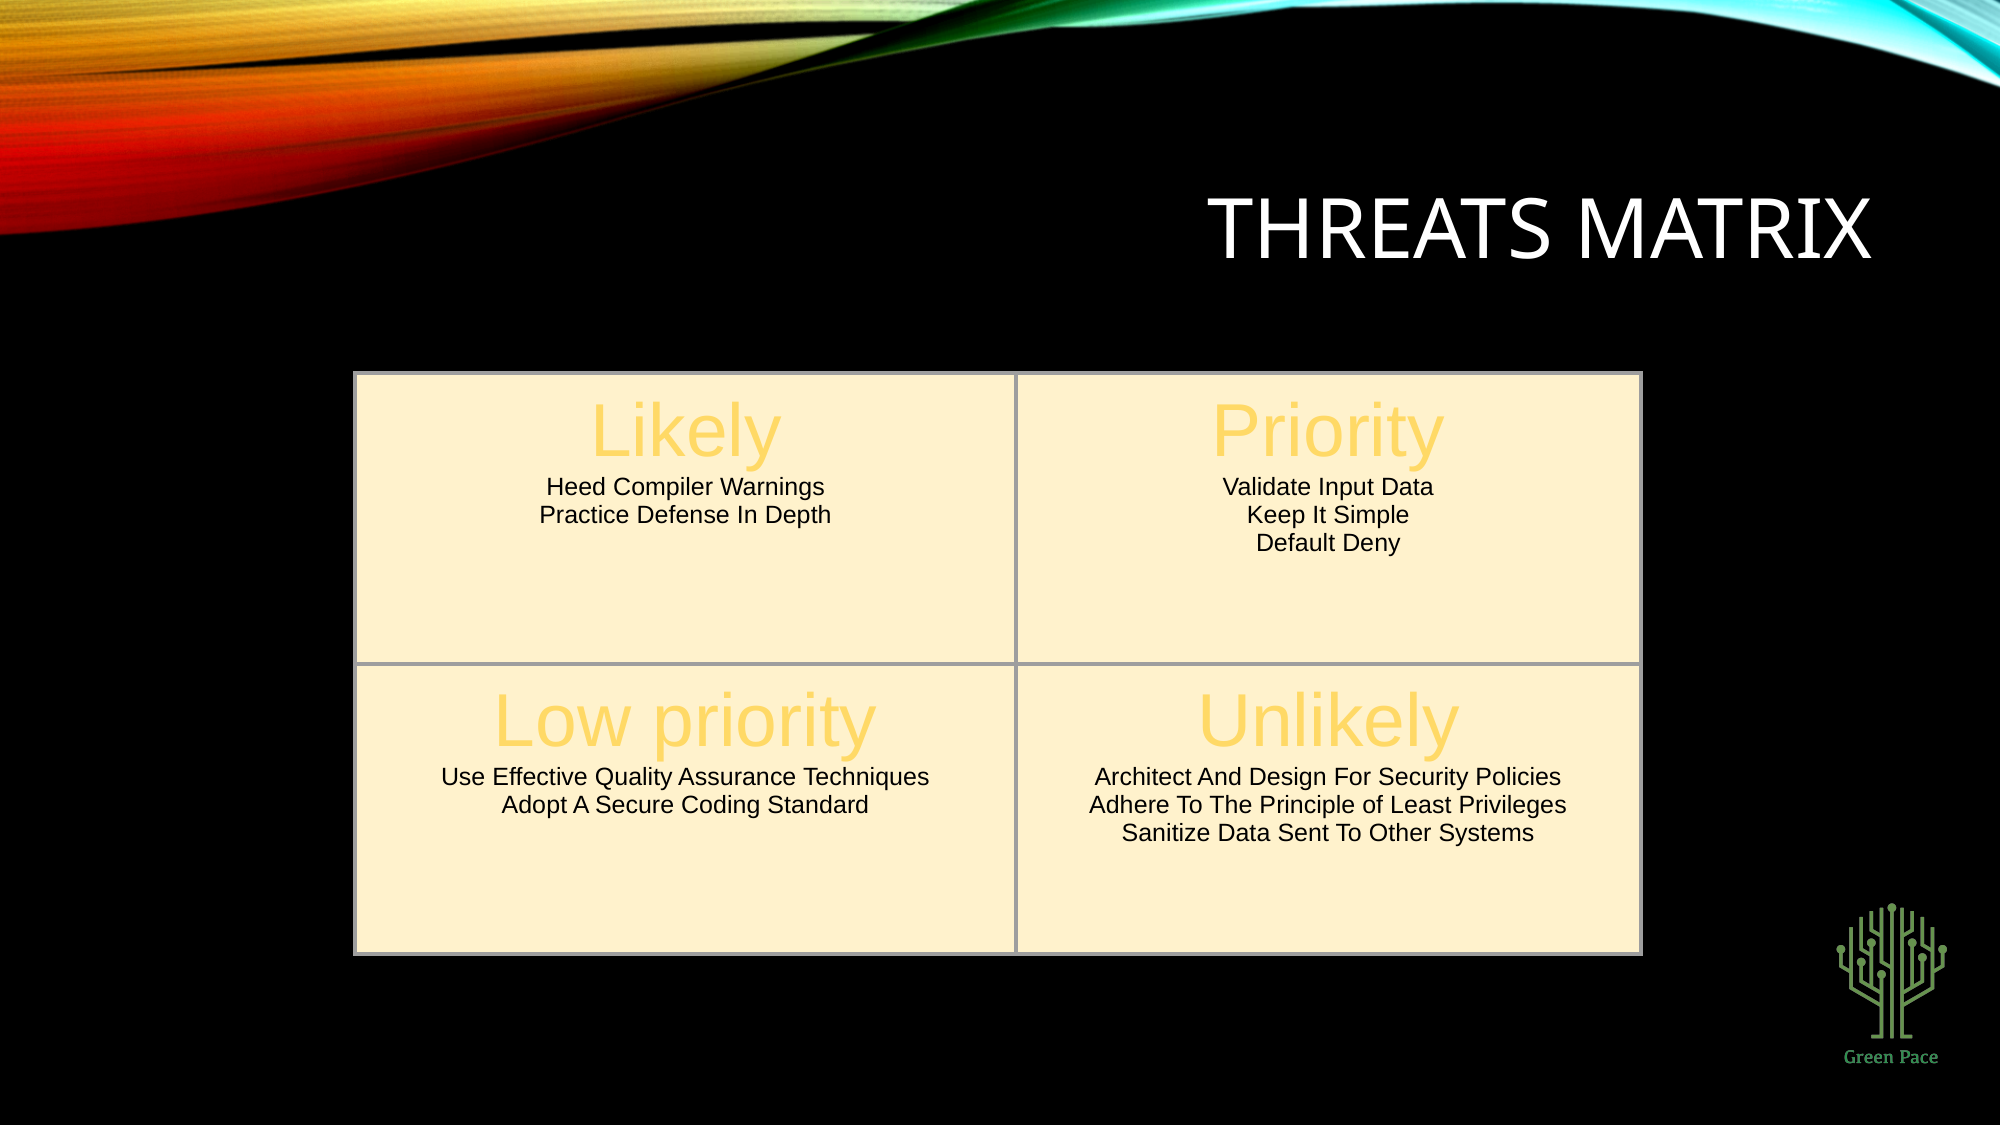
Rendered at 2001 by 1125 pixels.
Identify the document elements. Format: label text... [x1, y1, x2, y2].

table_cell Unlikely Architect And Design For Security Policies Adhere To The Principle of Least Privileges Sanitize Data Sent To Other Systems [1018, 666, 1639, 952]
picture [1817, 892, 1964, 1082]
table_header Likely Heed Compiler Warnings Practice Defense In Depth [357, 375, 1014, 662]
picture [0, 0, 2000, 237]
table_header Priority Validate Input Data Keep It Simple Default Deny [1018, 375, 1639, 662]
table_cell Low priority Use Effective Quality Assurance Techniques Adopt A Secure Coding Standard [357, 666, 1014, 952]
title THREATS MATRIX [474, 125, 1888, 338]
